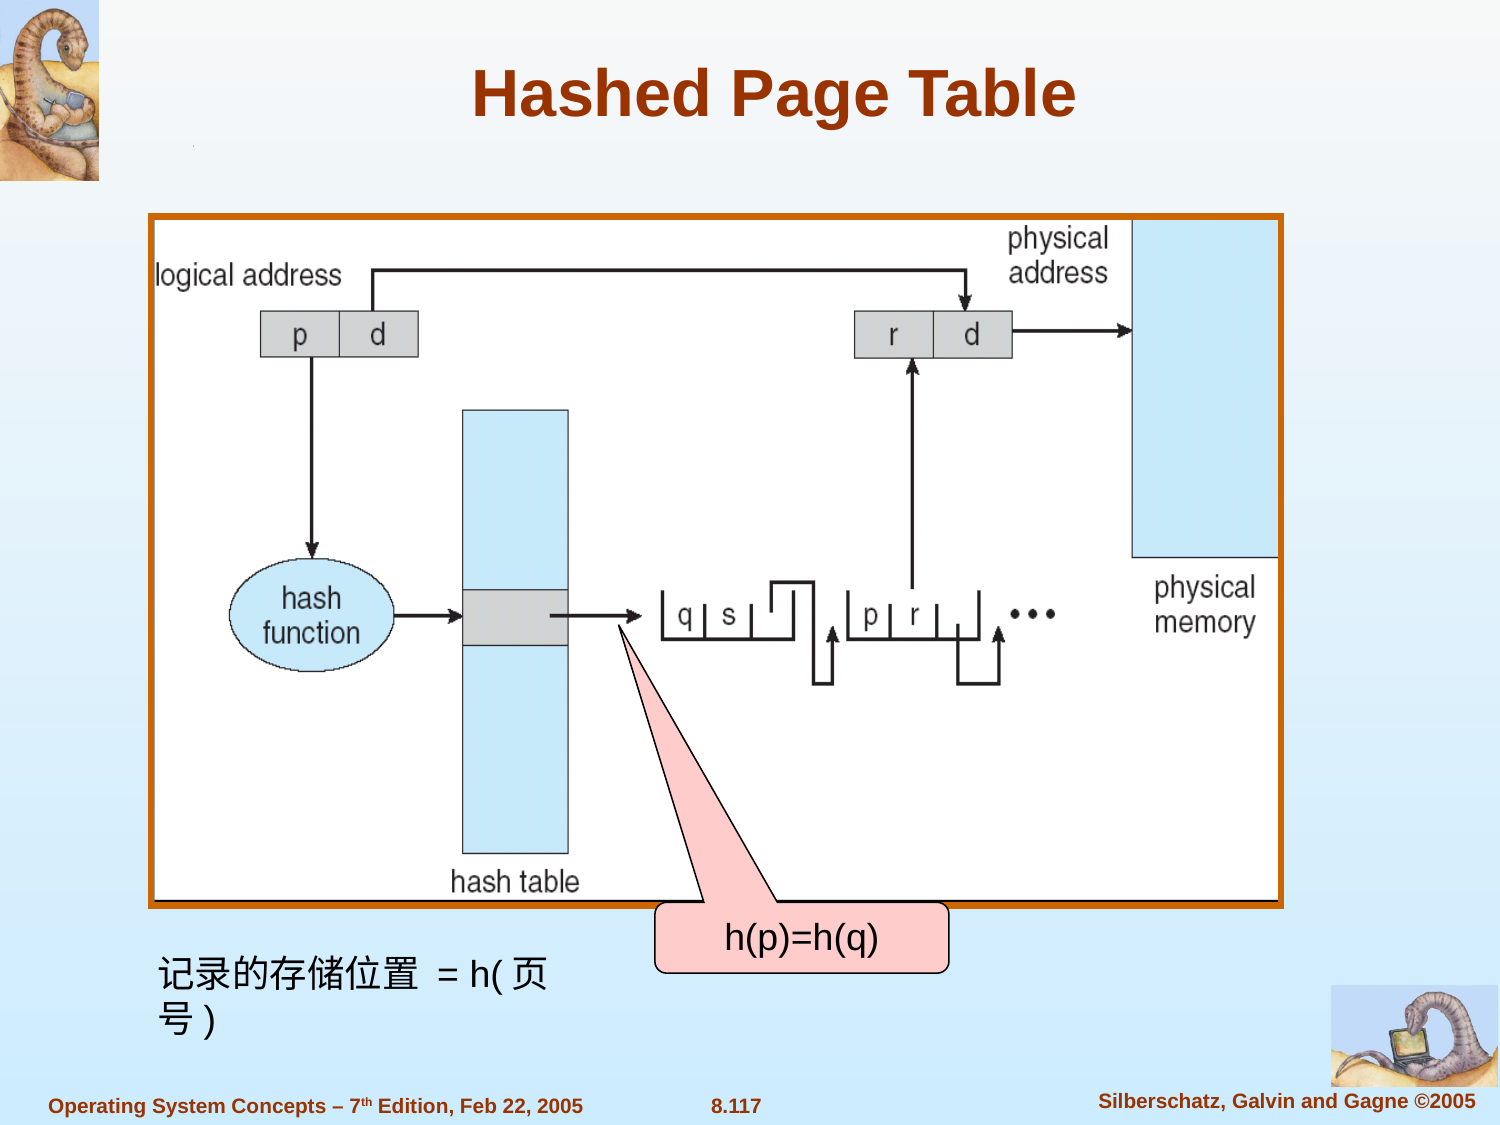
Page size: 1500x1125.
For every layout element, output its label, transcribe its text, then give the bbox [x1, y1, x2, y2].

text_box h(p)=h(q) [654, 903, 949, 974]
picture [1331, 985, 1498, 1087]
picture [0, 0, 99, 181]
title Hashed Page Table [112, 37, 1438, 138]
text_box 记录的存储位置 = h(页号) [142, 942, 609, 1048]
picture [154, 219, 1278, 903]
